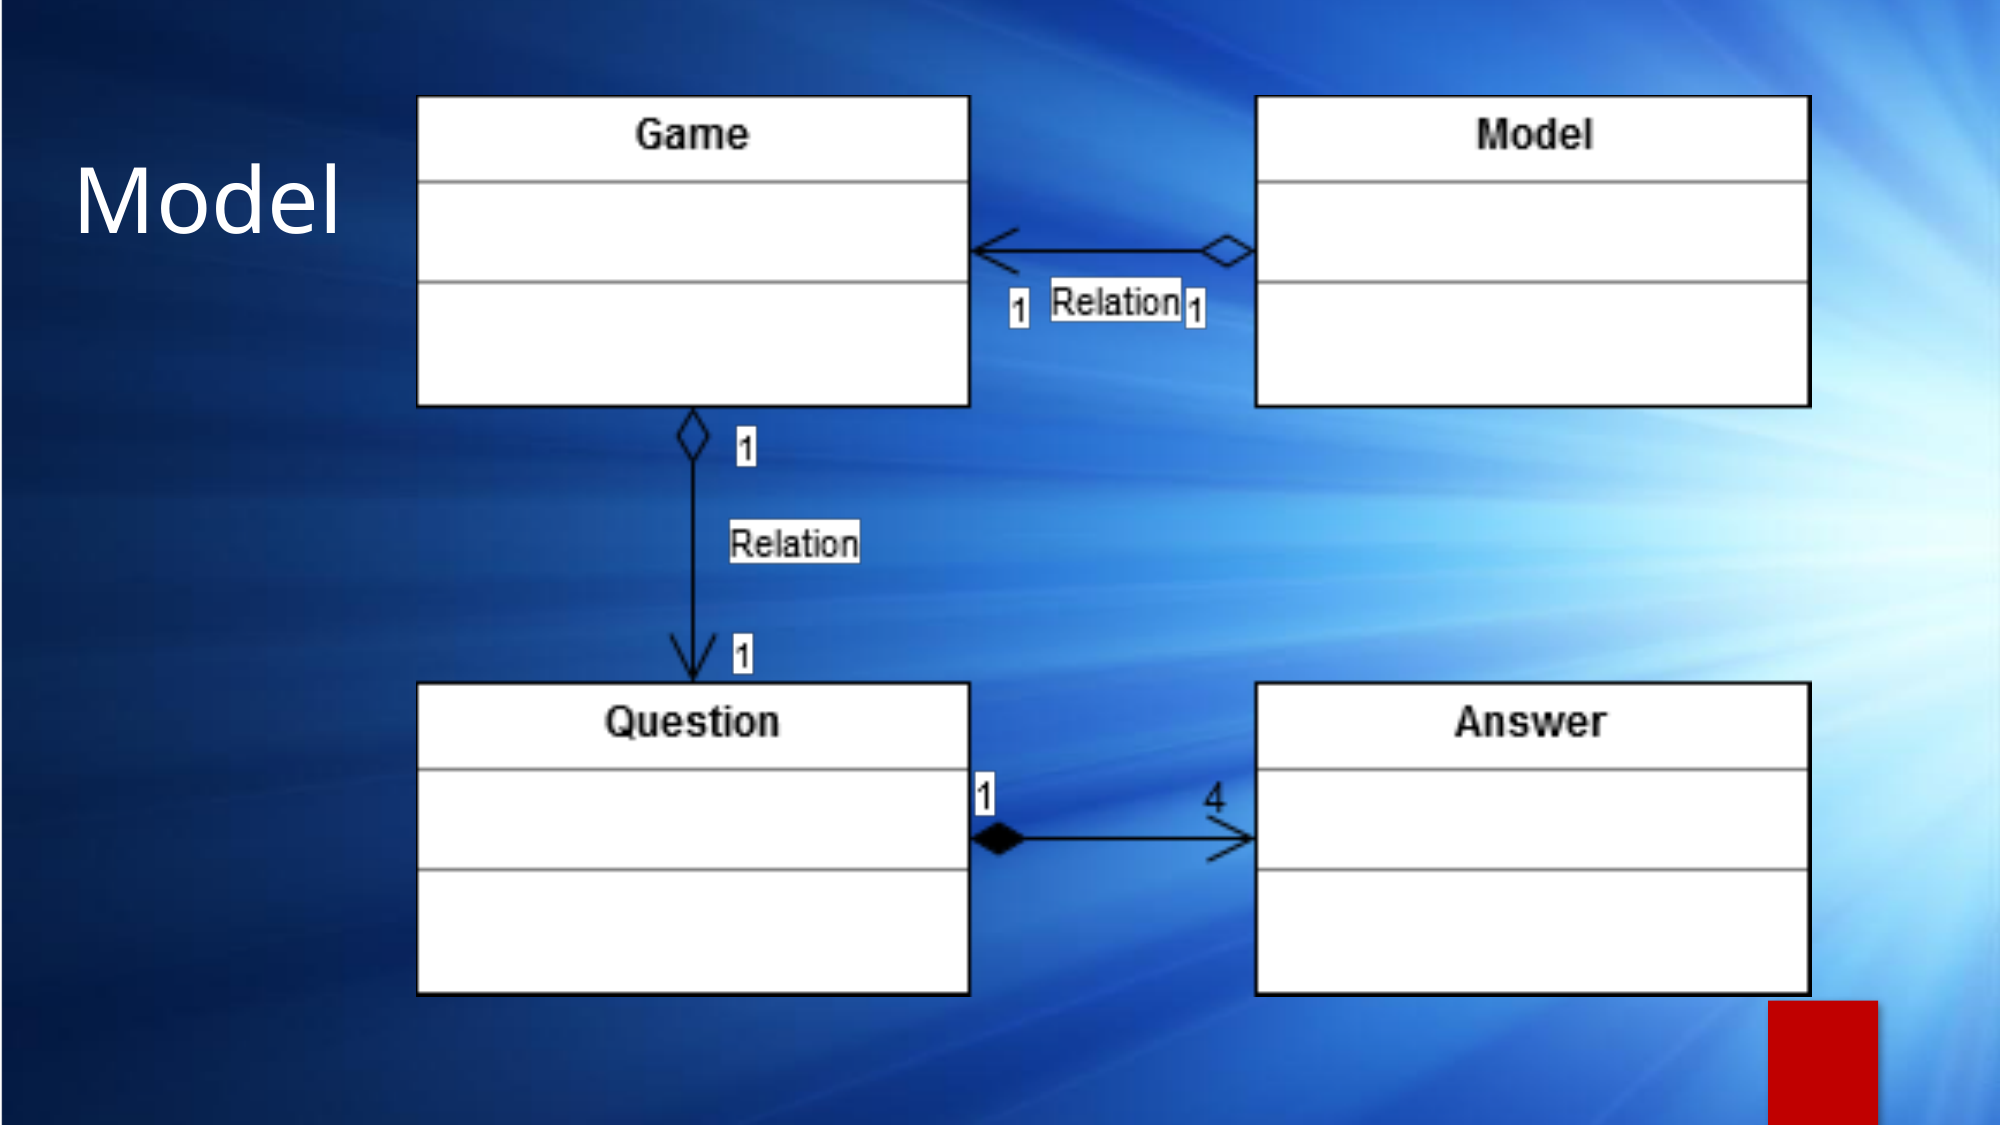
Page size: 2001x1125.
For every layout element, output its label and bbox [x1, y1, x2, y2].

list [416, 94, 1812, 997]
picture [0, 0, 2000, 1125]
